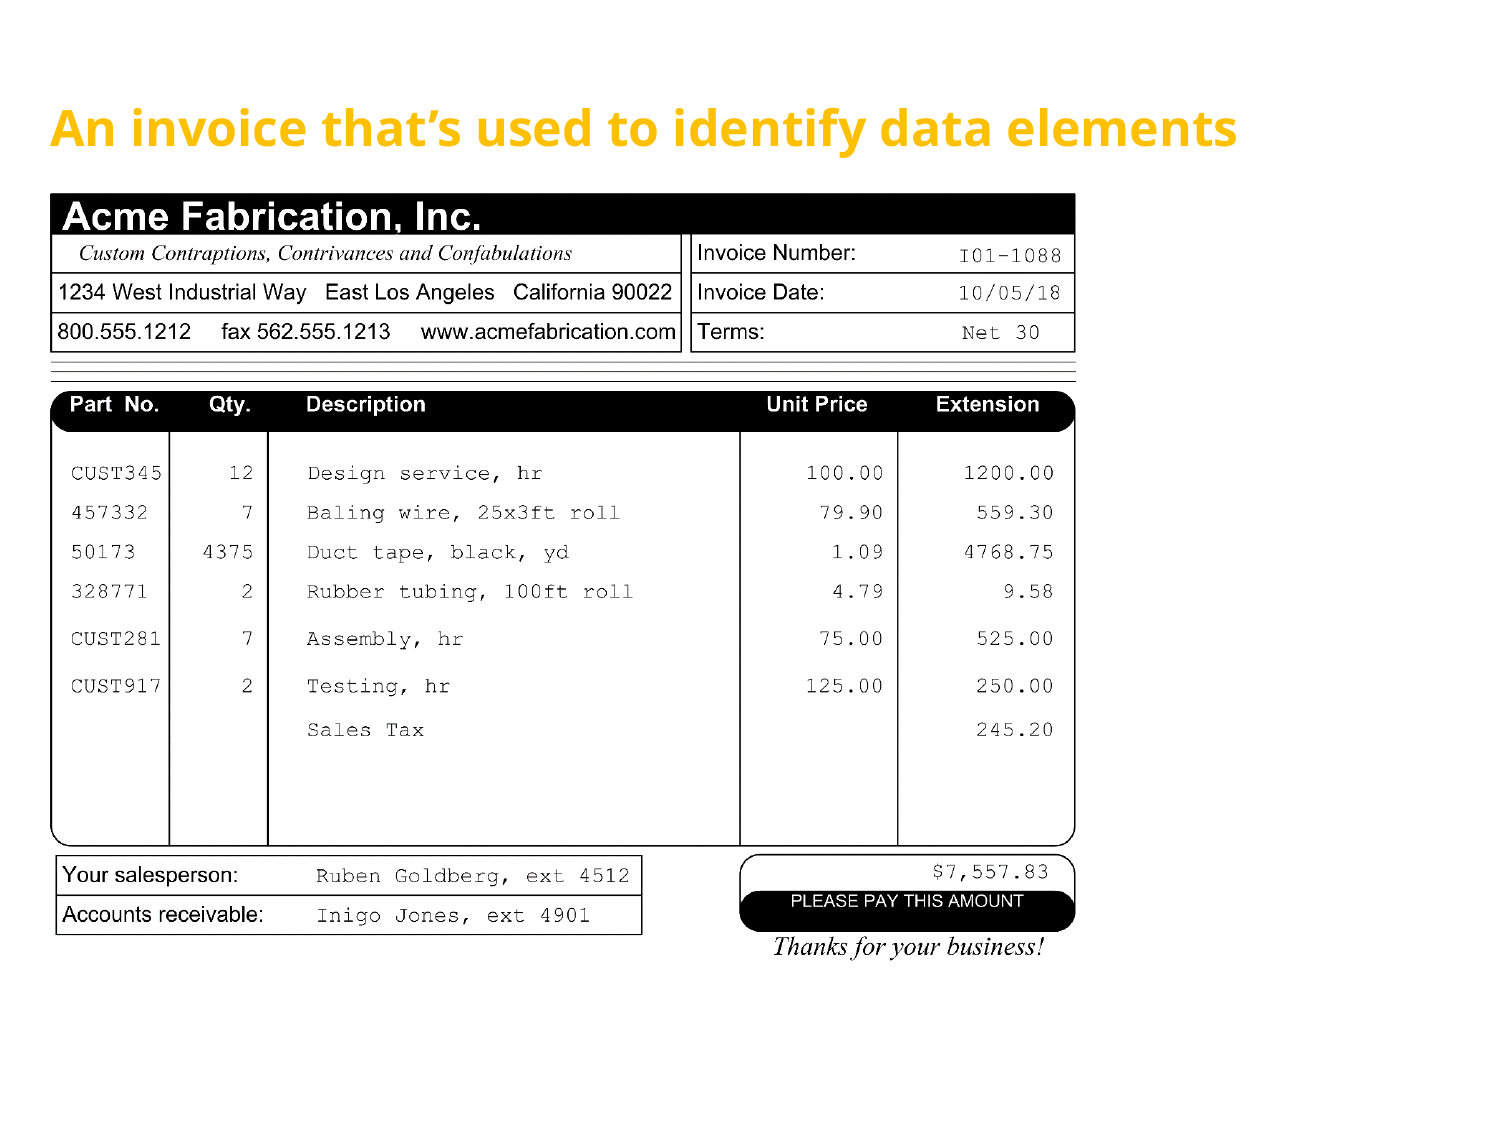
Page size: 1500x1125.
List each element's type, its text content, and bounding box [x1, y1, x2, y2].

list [49, 187, 1077, 963]
title An invoice that’s used to identify data elements [50, 36, 1250, 225]
